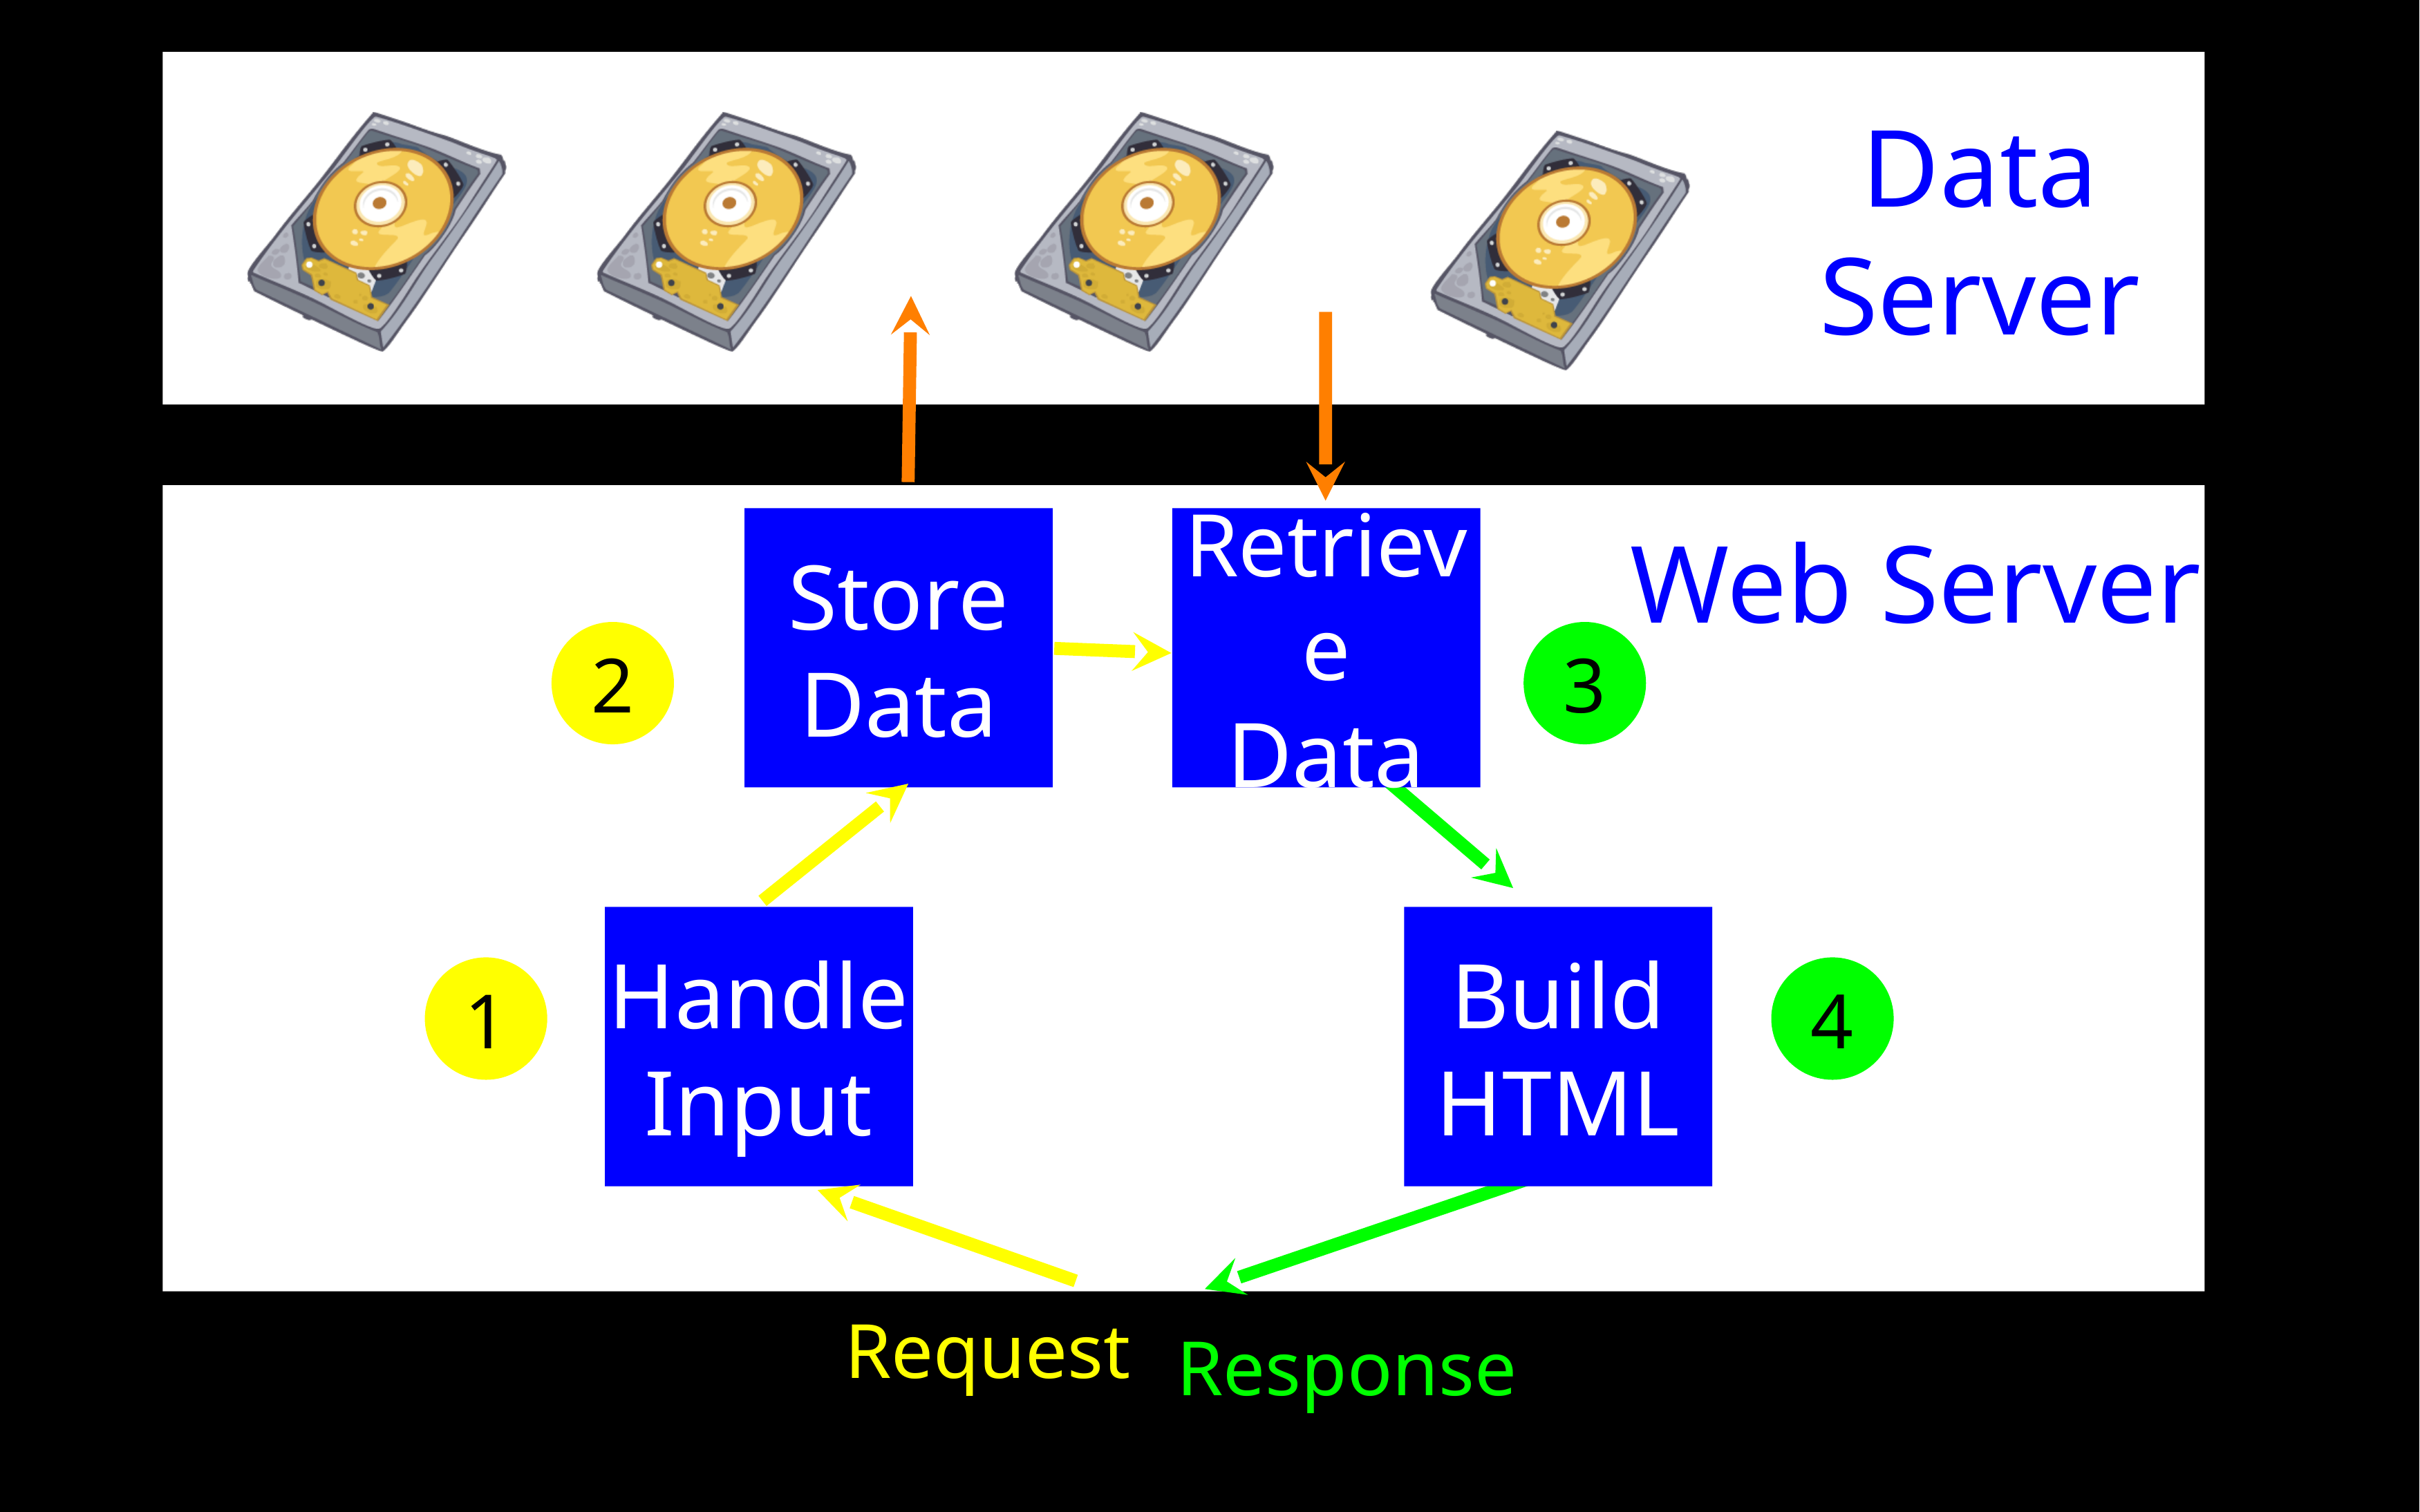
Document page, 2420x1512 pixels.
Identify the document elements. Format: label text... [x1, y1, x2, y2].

text_box [1204, 1282, 1214, 1291]
text_box Web Server [1630, 516, 2202, 645]
text_box [906, 296, 915, 305]
text_box [162, 52, 2205, 405]
text_box Response [1176, 1321, 1517, 1411]
text_box 2 [551, 622, 675, 745]
text_box 1 [424, 957, 547, 1080]
picture [241, 93, 510, 361]
text_box Data Server [1819, 100, 2141, 356]
text_box [1162, 648, 1172, 657]
text_box [899, 784, 909, 793]
text_box 4 [1771, 957, 1894, 1080]
picture [1009, 93, 1277, 361]
picture [592, 93, 860, 361]
text_box [1503, 879, 1514, 889]
text_box Build HTML [1404, 907, 1713, 1187]
text_box [1321, 492, 1330, 501]
text_box 3 [1523, 622, 1647, 745]
text_box Store Data [744, 508, 1053, 788]
text_box Handle Input [605, 907, 913, 1187]
picture [1425, 112, 1694, 380]
text_box [817, 1189, 827, 1198]
text_box Request [845, 1303, 1131, 1394]
text_box [162, 485, 2205, 1292]
text_box Retrieve Data [1172, 508, 1481, 788]
